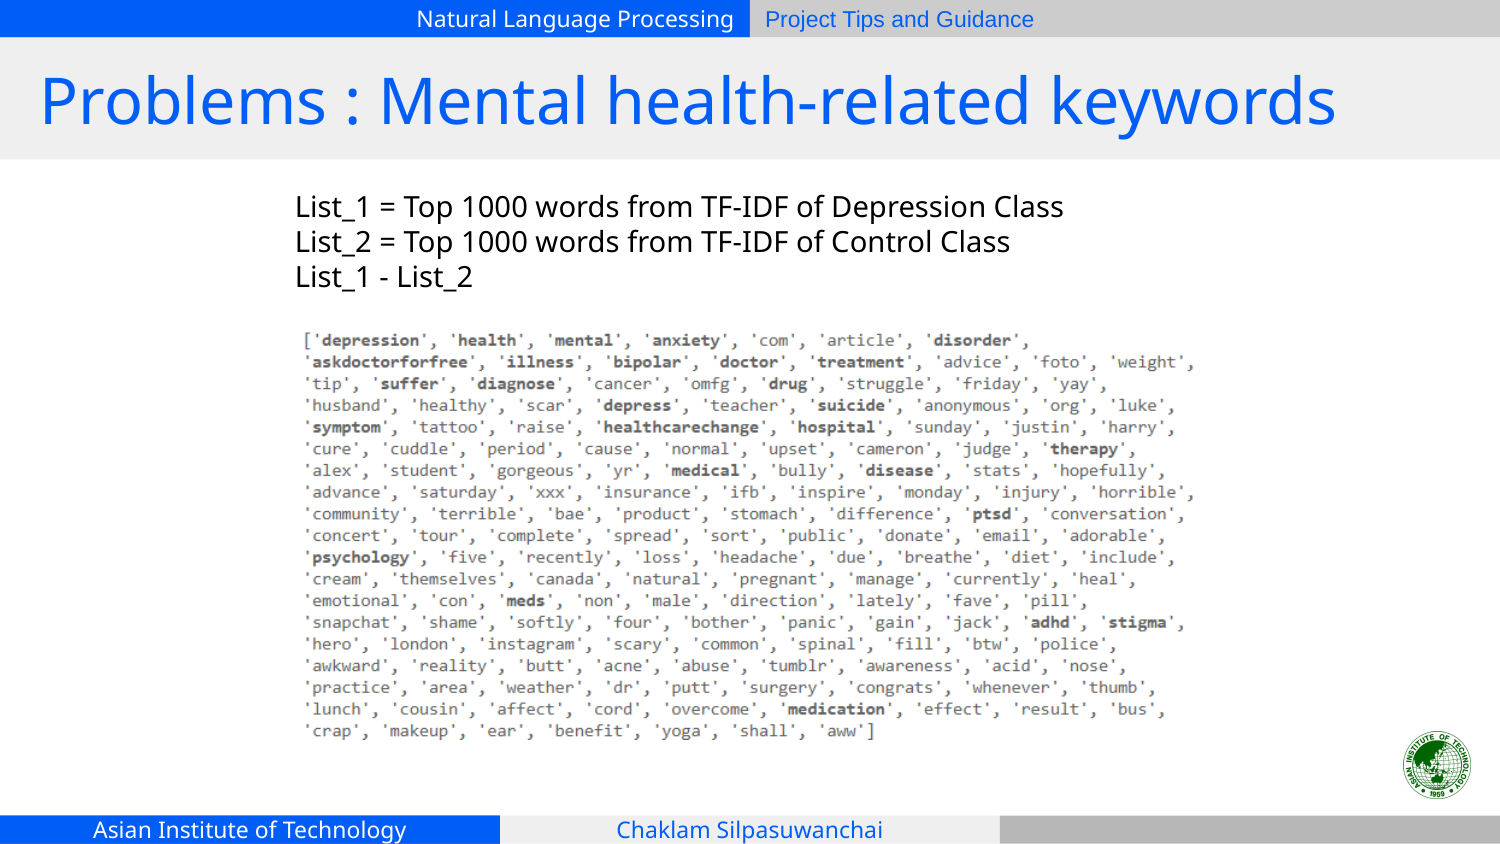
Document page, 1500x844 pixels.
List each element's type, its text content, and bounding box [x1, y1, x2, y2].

text_box List_1 = Top 1000 words from TF-IDF of Depression Class List_2 = Top 1000 words from TF-IDF of Control Class List_1 - List_2 [280, 173, 1220, 309]
picture [299, 327, 1201, 740]
title Problems : Mental health-related keywords [24, 37, 1475, 160]
picture [1403, 731, 1471, 799]
